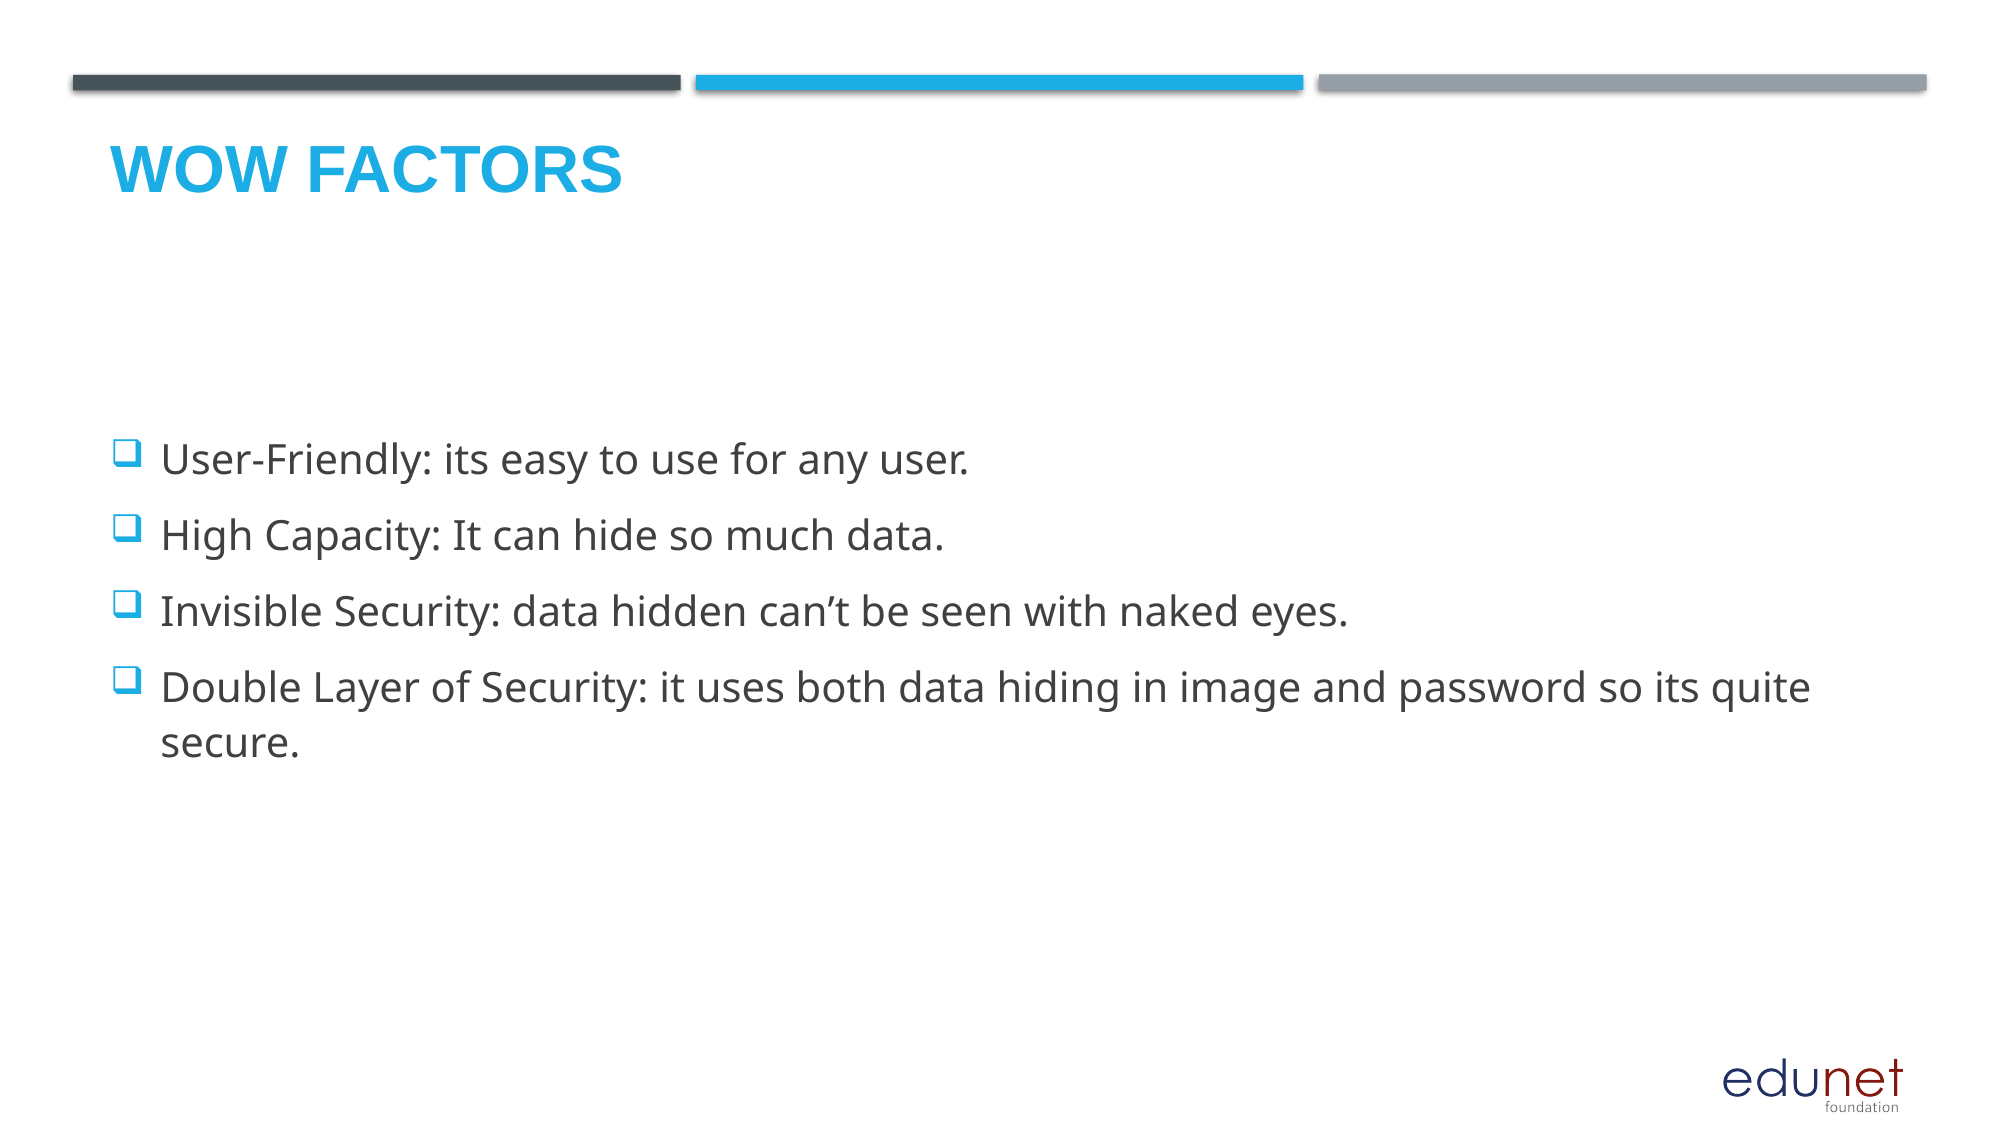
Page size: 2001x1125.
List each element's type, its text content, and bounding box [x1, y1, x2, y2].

list User-Friendly: its easy to use for any user. High Capacity: It can hide so much data. Invisible Security: data hidden can’t be seen with naked eyes. Double Layer of Security: it uses both data hiding in image and password so its quite secure. [95, 213, 1905, 981]
title Wow factors [95, 126, 1905, 213]
picture [1719, 1056, 1905, 1116]
